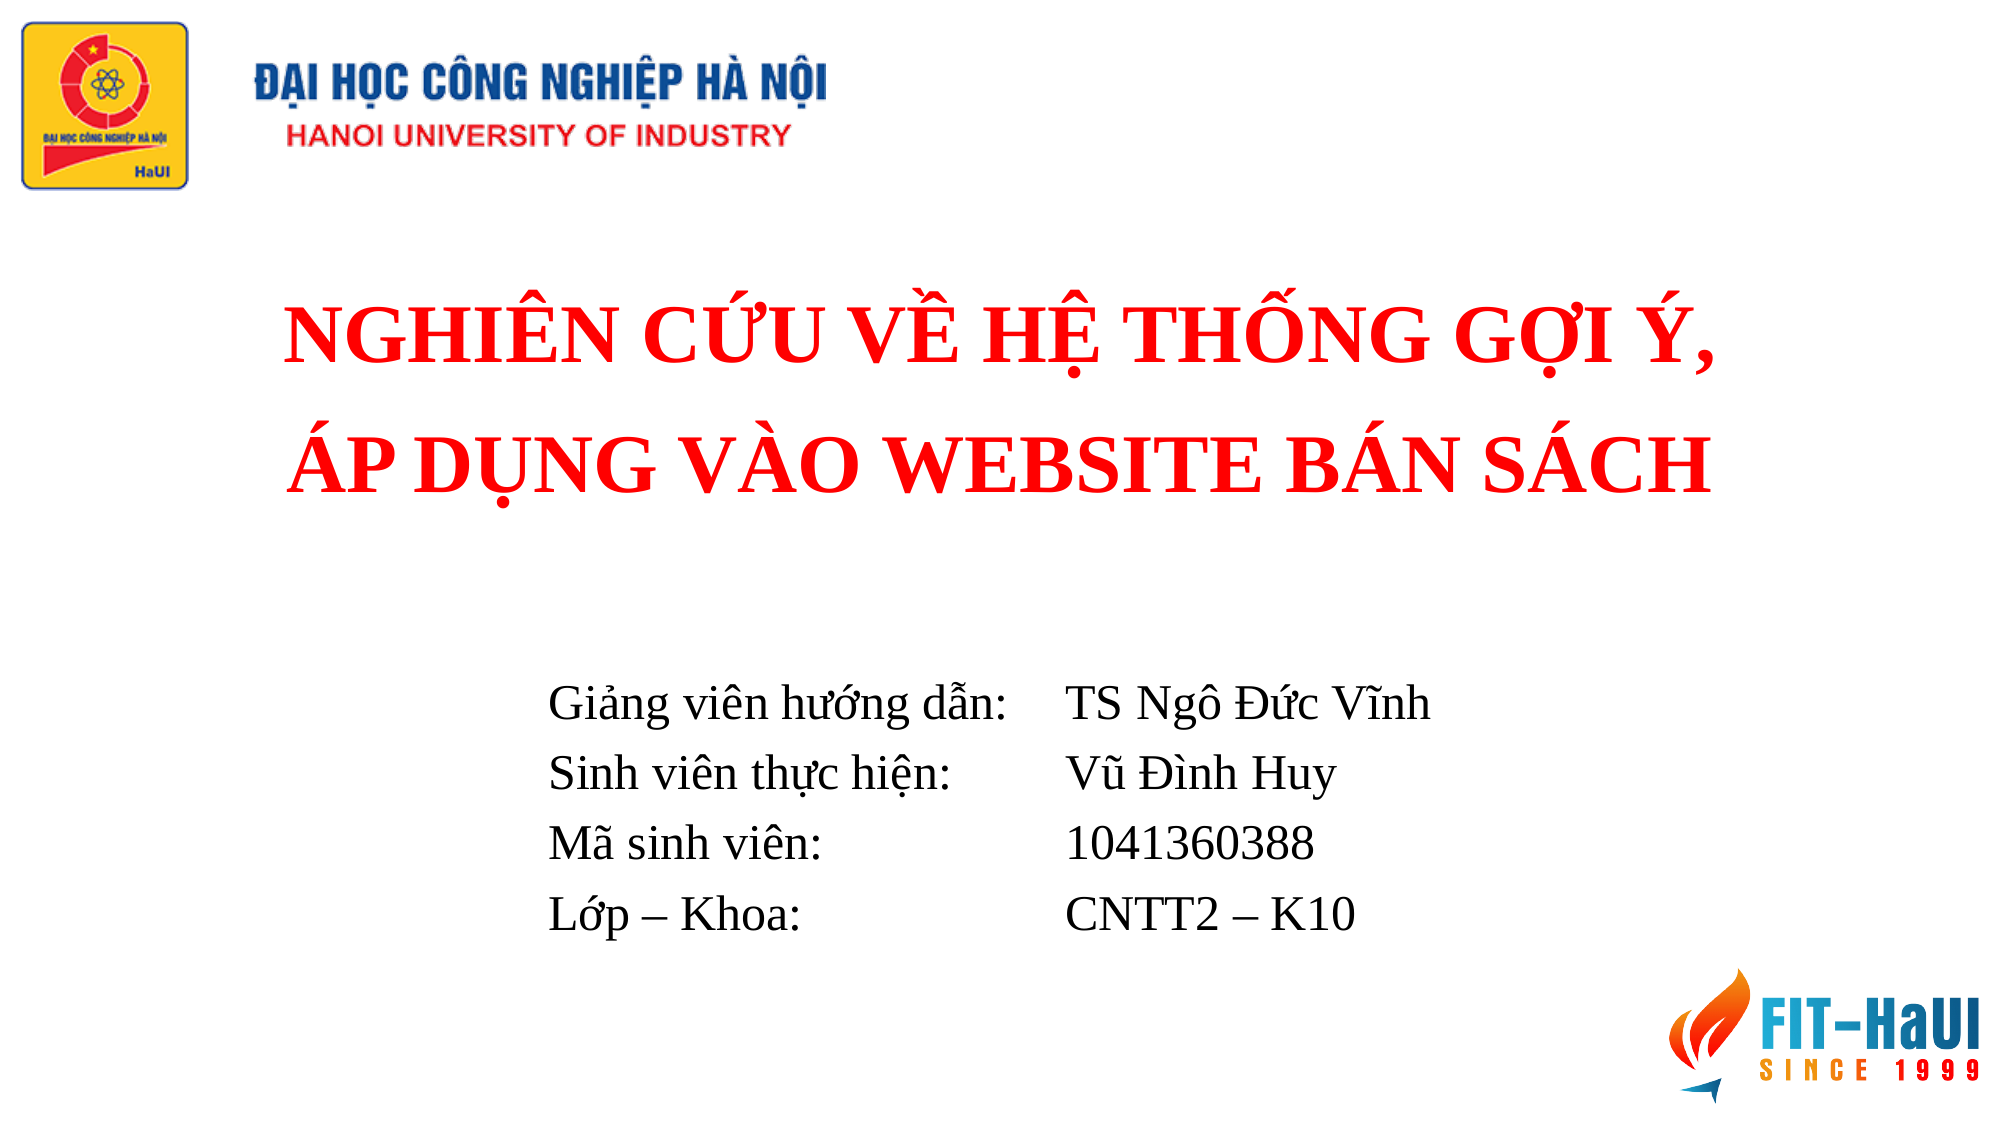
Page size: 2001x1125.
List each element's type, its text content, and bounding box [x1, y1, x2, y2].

title NGHIÊN CỨU VỀ HỆ THỐNG GỢI Ý, ÁP DỤNG VÀO WEBSITE BÁN SÁCH [251, 257, 1749, 517]
table_cell Lớp – Khoa: [533, 878, 1050, 948]
picture [20, 21, 826, 191]
table_cell 1041360388 [1050, 808, 1467, 878]
table_cell Mã sinh viên: [533, 808, 1050, 878]
table_cell Vũ Đình Huy [1050, 737, 1467, 808]
table_cell Sinh viên thực hiện: [533, 737, 1050, 808]
table_header TS Ngô Đức Vĩnh [1050, 667, 1467, 737]
table_cell CNTT2 – K10 [1050, 878, 1467, 948]
table_header Giảng viên hướng dẫn: [533, 667, 1050, 737]
picture [1669, 966, 1979, 1104]
